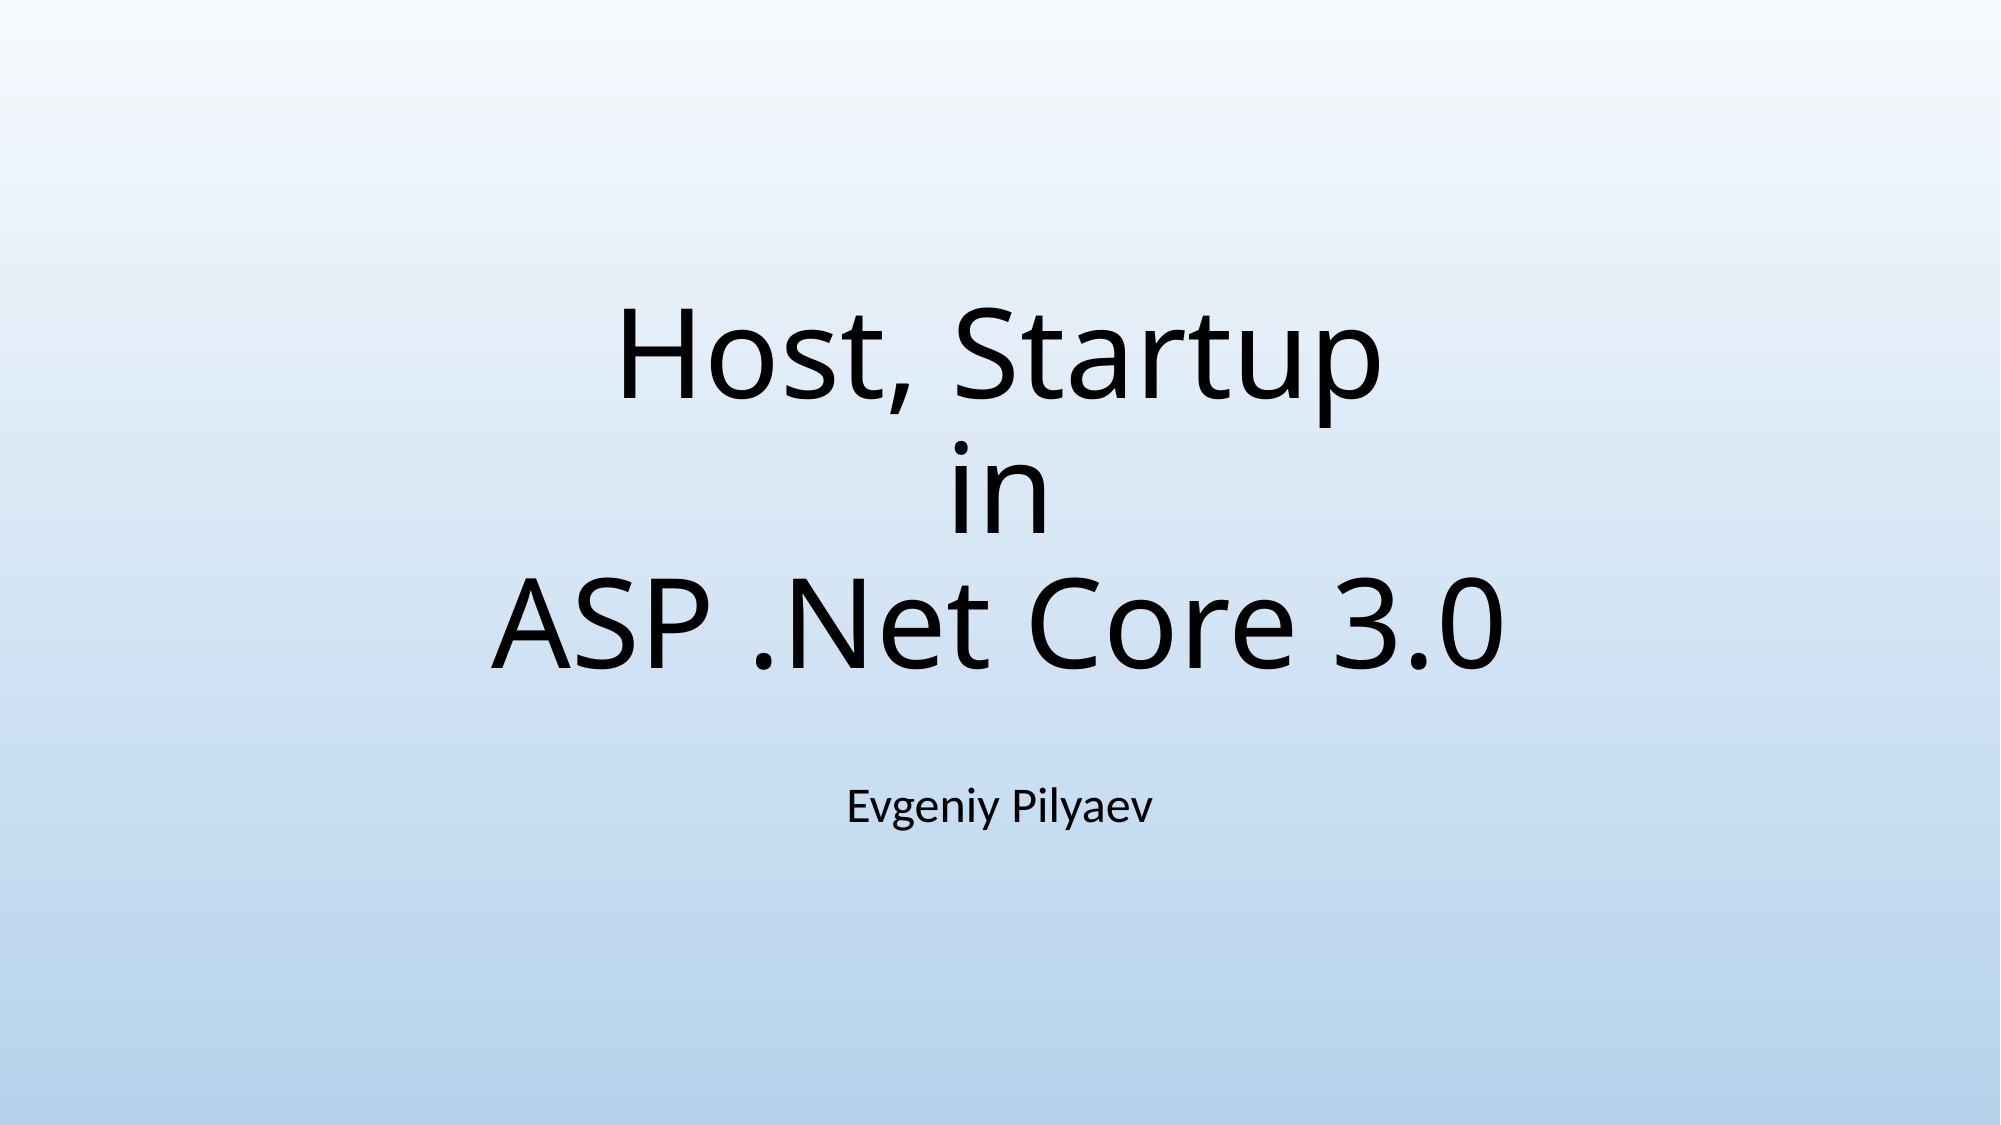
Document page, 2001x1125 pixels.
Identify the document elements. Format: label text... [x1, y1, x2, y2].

title Host, Startup in ASP .Net Core 3.0 [249, 205, 1750, 703]
subtitle Evgeniy Pilyaev [249, 771, 1750, 1044]
